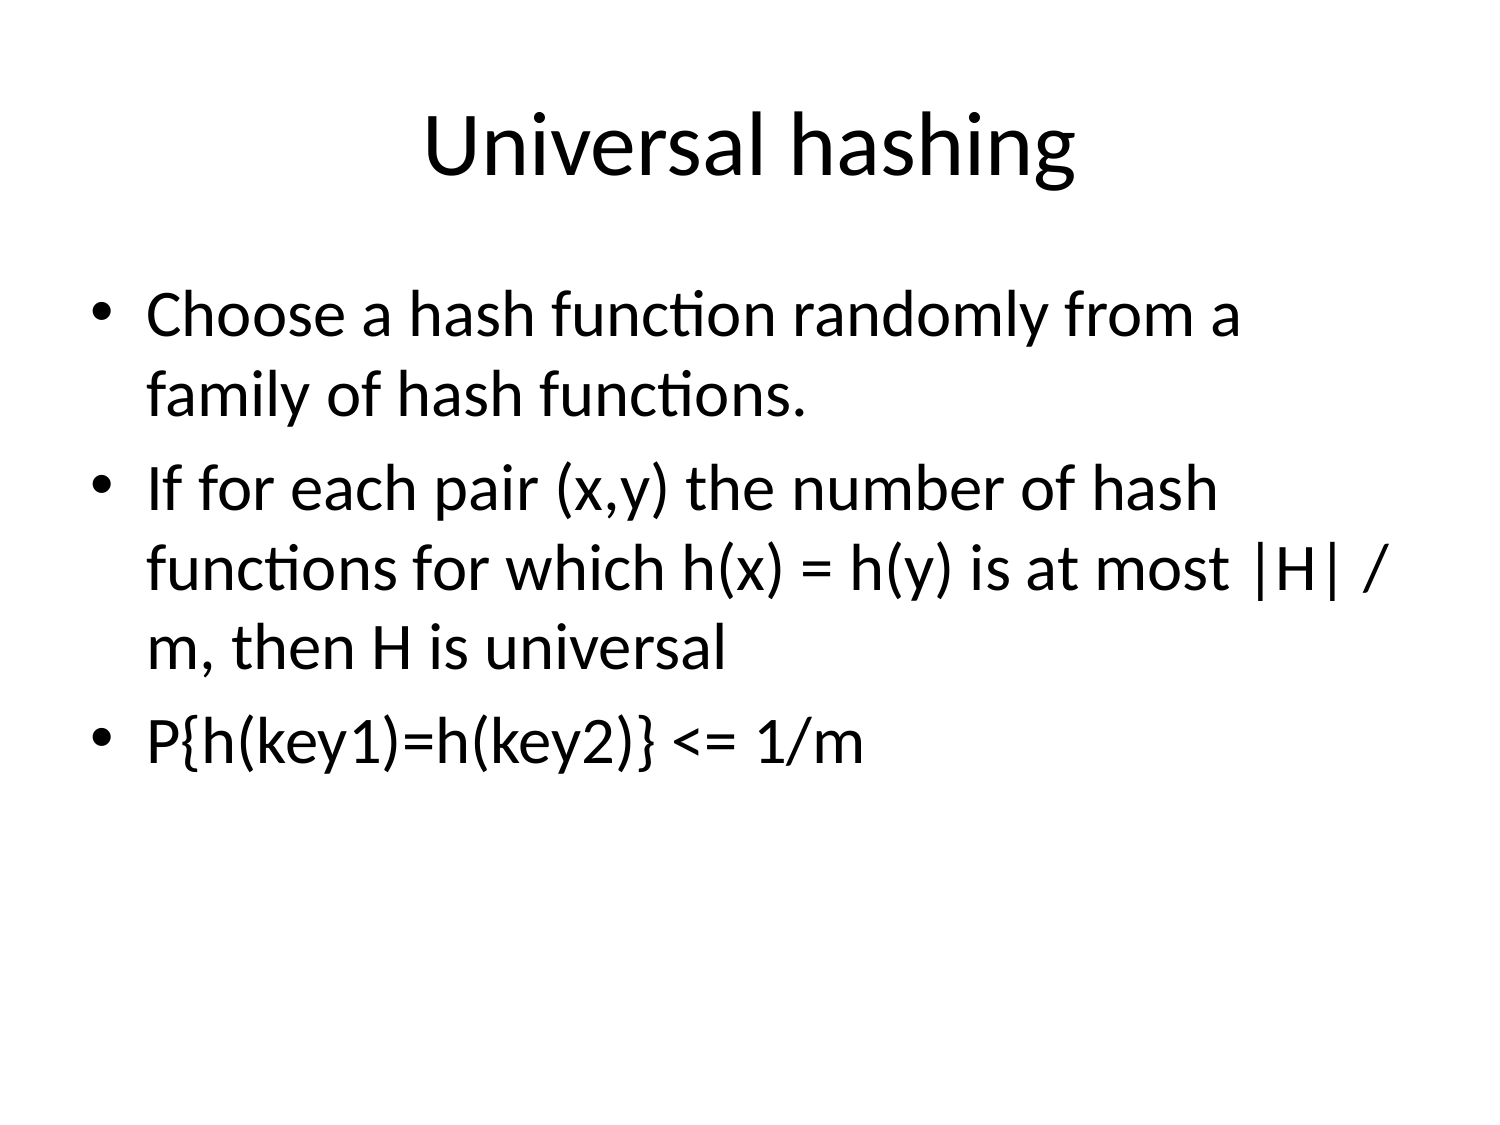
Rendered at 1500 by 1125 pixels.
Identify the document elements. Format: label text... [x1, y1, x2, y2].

title Universal hashing [75, 45, 1425, 233]
list Choose a hash function randomly from a family of hash functions. If for each pair (x,y) the number of hash functions for which h(x) = h(y) is at most |H| / m, then H is universal P{h(key1)=h(key2)} <= 1/m [75, 262, 1425, 1005]
